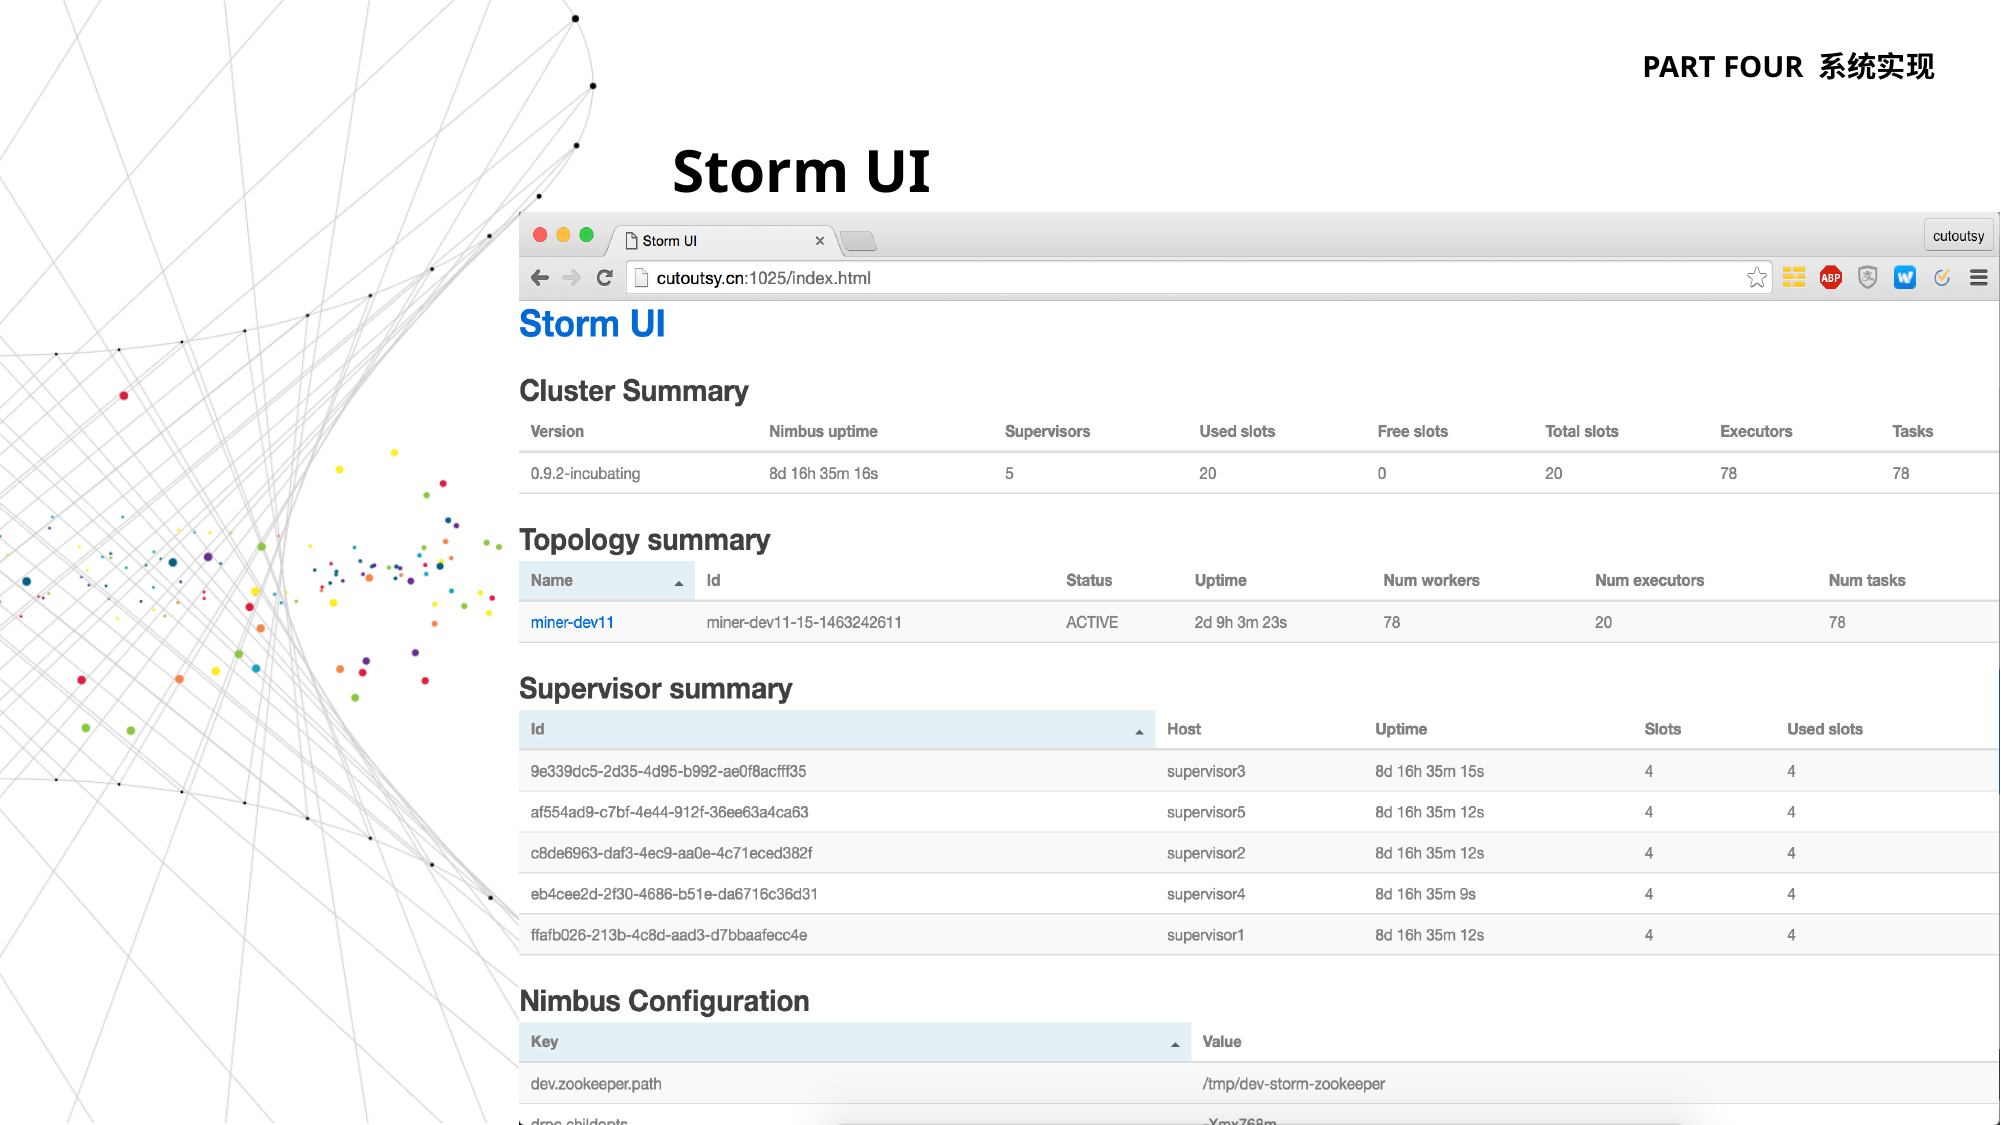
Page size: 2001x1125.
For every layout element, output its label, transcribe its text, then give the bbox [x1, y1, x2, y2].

picture [0, 0, 2000, 1125]
list PART FOUR 系统实现 [1407, 35, 1951, 101]
text_box Storm UI [657, 126, 947, 212]
